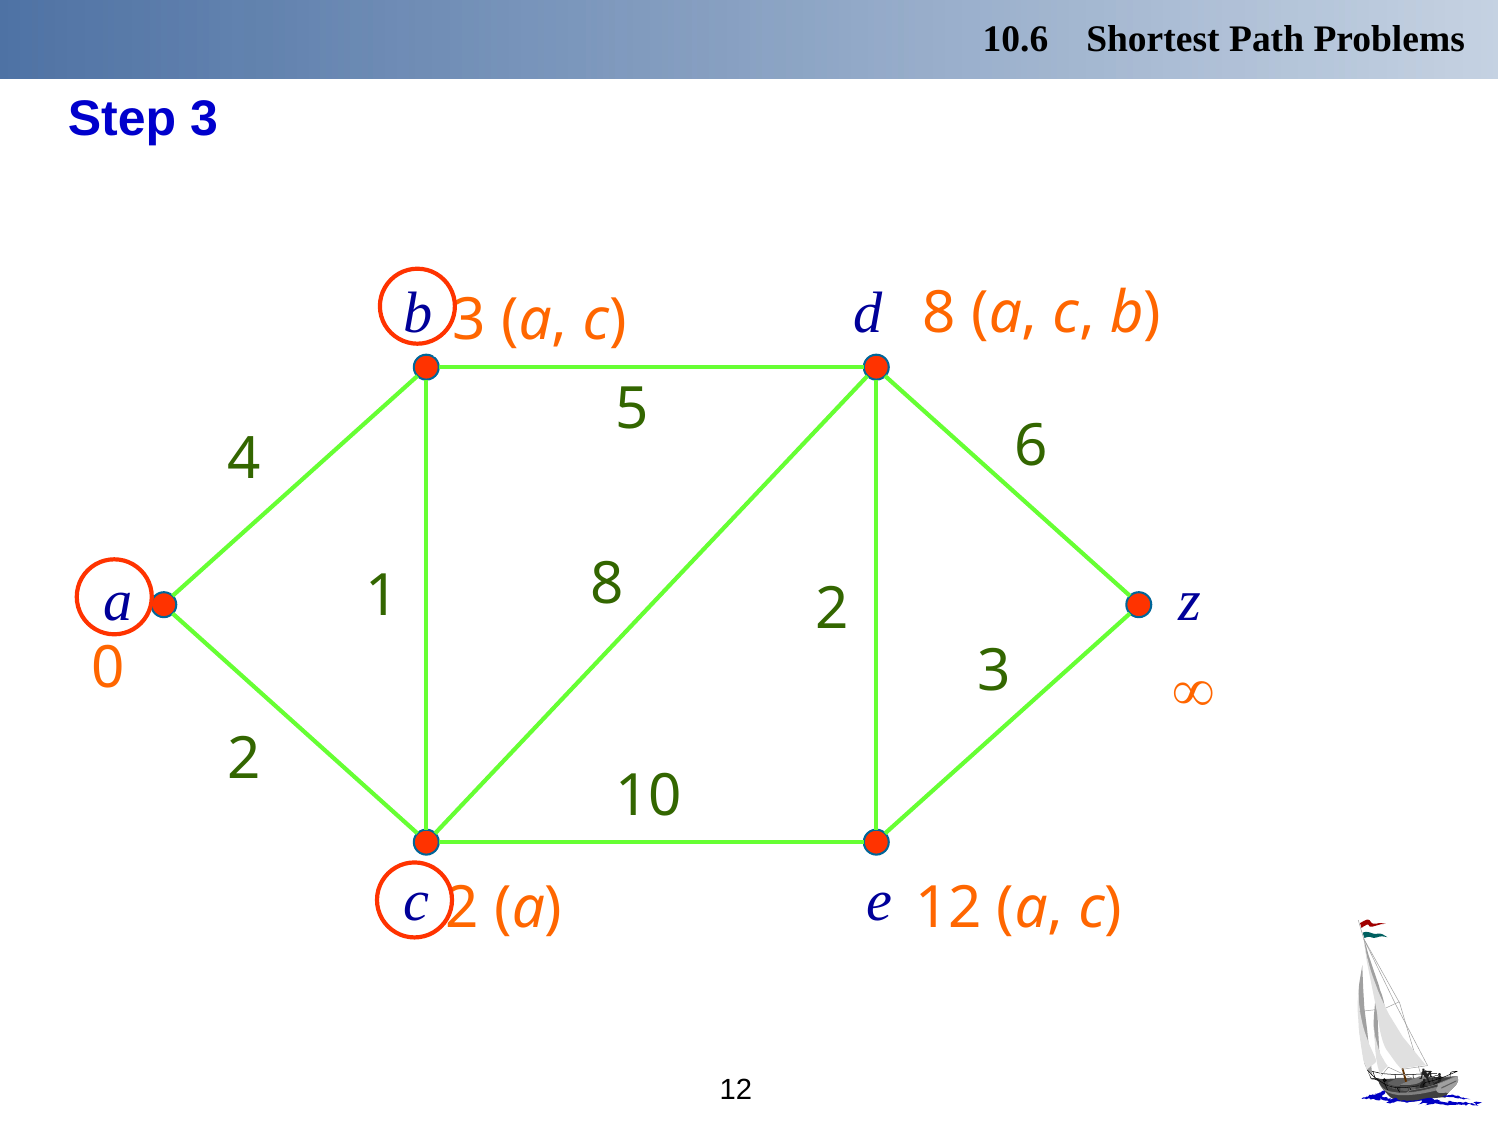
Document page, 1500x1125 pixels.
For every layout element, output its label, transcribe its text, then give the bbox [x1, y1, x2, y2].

picture [0, 0, 1500, 79]
text_box Step 3 [53, 78, 1424, 153]
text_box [76, 266, 1239, 955]
slide_number 12 [666, 1049, 768, 1125]
text_box 10.6 Shortest Path Problems [597, 6, 1490, 66]
